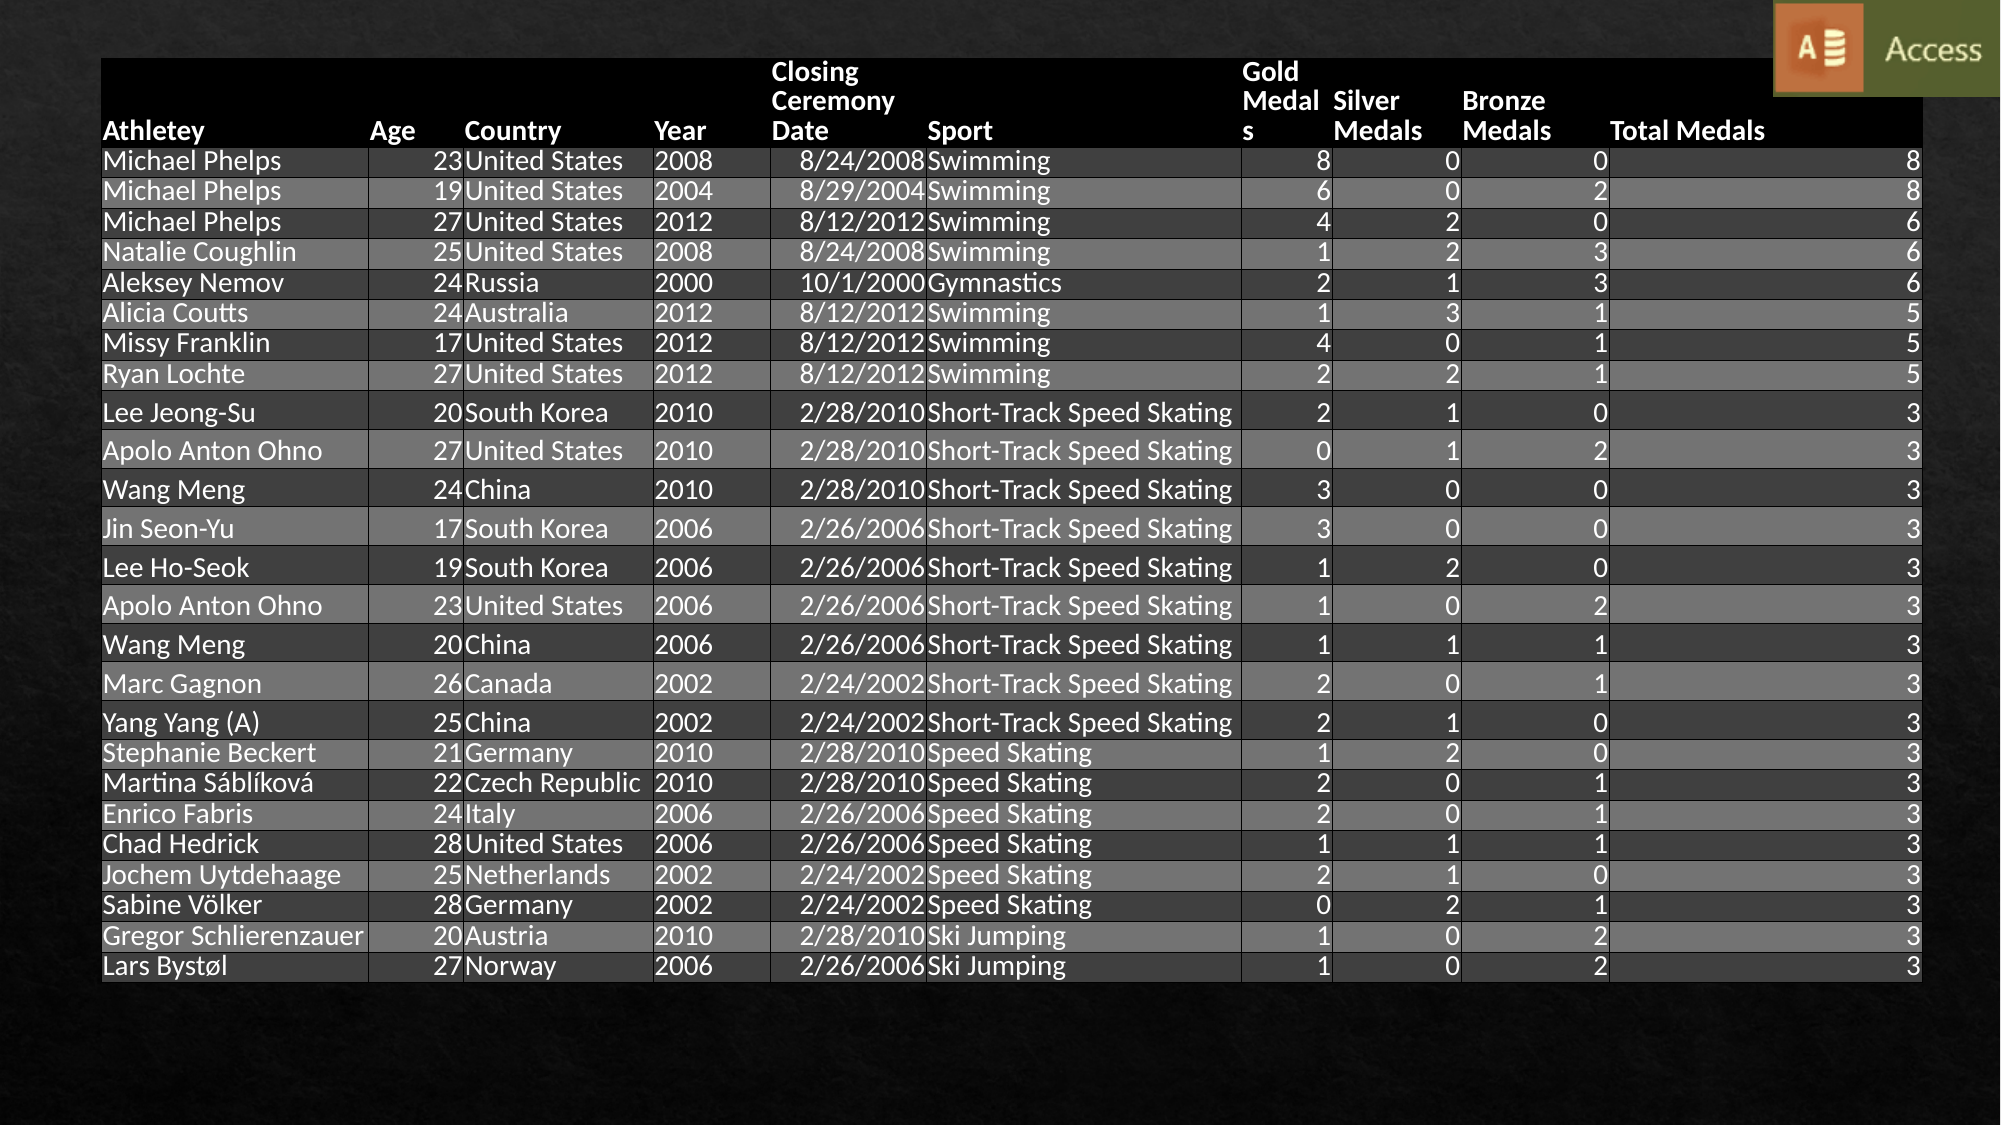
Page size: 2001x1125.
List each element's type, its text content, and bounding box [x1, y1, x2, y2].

table_cell 8 [1610, 178, 1922, 208]
table_cell Germany [464, 892, 653, 921]
table_header Bronze Medals [1462, 59, 1609, 147]
table_cell 2/28/2010 [771, 469, 926, 506]
table_cell 3 [1610, 585, 1922, 623]
table_cell United States [464, 178, 653, 208]
table_cell 5 [1610, 330, 1922, 360]
table_cell Speed Skating [927, 740, 1241, 769]
table_cell Speed Skating [927, 831, 1241, 860]
table_cell 1 [1462, 361, 1609, 390]
table_cell Short-Track Speed Skating [927, 469, 1241, 506]
table_cell 3 [1610, 953, 1922, 982]
table_cell 0 [1462, 701, 1609, 739]
table_cell Lars Bystøl [102, 953, 368, 982]
table_cell Short-Track Speed Skating [927, 430, 1241, 468]
table_cell 0 [1333, 148, 1461, 177]
table_cell 2012 [654, 361, 770, 390]
table_cell 2010 [654, 740, 770, 769]
table_header Silver Medals [1333, 59, 1461, 147]
table_cell 2010 [654, 430, 770, 468]
table_cell 4 [1242, 330, 1332, 360]
table_cell 3 [1462, 270, 1609, 299]
table_cell Russia [464, 270, 653, 299]
table_cell Ski Jumping [927, 953, 1241, 982]
table_cell Michael Phelps [102, 178, 368, 208]
table_cell 1 [1242, 624, 1332, 661]
table_cell 10/1/2000 [771, 270, 926, 299]
table_cell 6 [1610, 209, 1922, 238]
table_cell 2/28/2010 [771, 391, 926, 429]
table_cell Natalie Coughlin [102, 239, 368, 269]
table_cell United States [464, 585, 653, 623]
table_header Athletey [102, 59, 368, 147]
table_cell Gymnastics [927, 270, 1241, 299]
table_cell 1 [1462, 770, 1609, 800]
table_cell Wang Meng [102, 469, 368, 506]
table_cell 5 [1610, 361, 1922, 390]
table_header Sport [927, 59, 1241, 147]
table_cell 2/26/2006 [771, 831, 926, 860]
table_cell Short-Track Speed Skating [927, 507, 1241, 545]
table_cell 1 [1333, 701, 1461, 739]
table_cell Netherlands [464, 861, 653, 891]
table_cell 0 [1462, 546, 1609, 584]
table_cell 3 [1610, 892, 1922, 921]
table_cell 1 [1242, 239, 1332, 269]
table_cell Short-Track Speed Skating [927, 585, 1241, 623]
table_cell 1 [1242, 546, 1332, 584]
table_cell 24 [369, 270, 463, 299]
table_cell Australia [464, 300, 653, 329]
table_cell Lee Jeong-Su [102, 391, 368, 429]
table_cell 2 [1242, 361, 1332, 390]
table_cell Speed Skating [927, 801, 1241, 830]
table_cell Swimming [927, 209, 1241, 238]
table_cell 25 [369, 861, 463, 891]
table_cell 27 [369, 209, 463, 238]
table_cell Canada [464, 662, 653, 700]
table_cell 28 [369, 831, 463, 860]
table_cell 2 [1333, 361, 1461, 390]
table_cell 2002 [654, 701, 770, 739]
table_cell 2 [1242, 270, 1332, 299]
table_cell 1 [1462, 801, 1609, 830]
table_cell 27 [369, 953, 463, 982]
table_cell 2/28/2010 [771, 922, 926, 952]
table_cell 2000 [654, 270, 770, 299]
table_cell 2012 [654, 330, 770, 360]
table_cell 25 [369, 701, 463, 739]
table_cell Alicia Coutts [102, 300, 368, 329]
table_cell Martina Sáblíková [102, 770, 368, 800]
table_cell 1 [1333, 624, 1461, 661]
table_cell 0 [1333, 178, 1461, 208]
table_cell 8/29/2004 [771, 178, 926, 208]
table_cell 8/12/2012 [771, 330, 926, 360]
table_cell 1 [1462, 300, 1609, 329]
table_cell 2/24/2002 [771, 861, 926, 891]
table_cell 1 [1333, 430, 1461, 468]
table_header Gold Medals [1242, 59, 1332, 147]
table_cell South Korea [464, 507, 653, 545]
table_cell 2002 [654, 662, 770, 700]
table_cell 2/26/2006 [771, 801, 926, 830]
table_cell 26 [369, 662, 463, 700]
table_cell South Korea [464, 546, 653, 584]
table_cell 3 [1610, 770, 1922, 800]
table_cell 2 [1333, 546, 1461, 584]
table_cell 2010 [654, 391, 770, 429]
table_cell 1 [1333, 270, 1461, 299]
table_cell 2 [1333, 209, 1461, 238]
table_cell 2010 [654, 469, 770, 506]
table_cell 20 [369, 922, 463, 952]
table_cell 0 [1462, 391, 1609, 429]
table_cell 0 [1333, 585, 1461, 623]
table_cell Ryan Lochte [102, 361, 368, 390]
table_cell 1 [1333, 831, 1461, 860]
table_cell 0 [1462, 740, 1609, 769]
table_header Closing Ceremony Date [771, 59, 926, 147]
table_cell United States [464, 361, 653, 390]
table_cell United States [464, 330, 653, 360]
table_cell 2/26/2006 [771, 507, 926, 545]
table_cell 2 [1462, 922, 1609, 952]
table_cell China [464, 469, 653, 506]
table_cell Swimming [927, 361, 1241, 390]
table_cell 1 [1333, 391, 1461, 429]
table_cell Marc Gagnon [102, 662, 368, 700]
table_cell China [464, 701, 653, 739]
table_cell United States [464, 148, 653, 177]
table_header Country [464, 59, 653, 147]
table_cell 1 [1242, 300, 1332, 329]
table_cell 0 [1462, 469, 1609, 506]
table_cell 2/28/2010 [771, 430, 926, 468]
table_cell 6 [1610, 270, 1922, 299]
table_cell Czech Republic [464, 770, 653, 800]
table_cell Speed Skating [927, 770, 1241, 800]
table_cell 2 [1242, 861, 1332, 891]
table_cell Aleksey Nemov [102, 270, 368, 299]
table_cell 24 [369, 300, 463, 329]
table_cell Short-Track Speed Skating [927, 624, 1241, 661]
table_cell 3 [1610, 391, 1922, 429]
table_cell 25 [369, 239, 463, 269]
table_cell Yang Yang (A) [102, 701, 368, 739]
table_cell 0 [1462, 507, 1609, 545]
table_cell 6 [1242, 178, 1332, 208]
table_cell 2/24/2002 [771, 892, 926, 921]
table_cell 2/28/2010 [771, 740, 926, 769]
table_cell 0 [1242, 430, 1332, 468]
table_cell 2/24/2002 [771, 701, 926, 739]
table_cell Swimming [927, 148, 1241, 177]
table_cell 2/28/2010 [771, 770, 926, 800]
table_cell 17 [369, 507, 463, 545]
table_cell 2006 [654, 831, 770, 860]
table_cell 0 [1462, 861, 1609, 891]
table_cell Michael Phelps [102, 148, 368, 177]
table_cell 23 [369, 585, 463, 623]
table_cell 20 [369, 624, 463, 661]
table_cell 2006 [654, 546, 770, 584]
table_cell 2008 [654, 239, 770, 269]
table_cell 2010 [654, 922, 770, 952]
picture [1773, 0, 2000, 97]
table_cell 3 [1333, 300, 1461, 329]
table_cell Lee Ho-Seok [102, 546, 368, 584]
table_cell South Korea [464, 391, 653, 429]
table_cell Speed Skating [927, 861, 1241, 891]
table_cell 1 [1333, 861, 1461, 891]
table_cell Short-Track Speed Skating [927, 701, 1241, 739]
table_cell Michael Phelps [102, 209, 368, 238]
table_cell 8 [1610, 148, 1922, 177]
table_cell 3 [1610, 831, 1922, 860]
table_cell 2002 [654, 861, 770, 891]
table_cell 1 [1242, 953, 1332, 982]
table_cell 2006 [654, 507, 770, 545]
table_cell 2/24/2002 [771, 662, 926, 700]
table_cell Short-Track Speed Skating [927, 546, 1241, 584]
table_cell 2/26/2006 [771, 953, 926, 982]
table_cell 3 [1242, 469, 1332, 506]
table_cell 17 [369, 330, 463, 360]
table_cell 2 [1242, 801, 1332, 830]
table_cell 22 [369, 770, 463, 800]
table_cell 3 [1610, 546, 1922, 584]
table_cell 3 [1610, 624, 1922, 661]
table_cell 1 [1242, 740, 1332, 769]
table_cell 2 [1333, 740, 1461, 769]
table_cell Missy Franklin [102, 330, 368, 360]
table_cell 8/12/2012 [771, 209, 926, 238]
table_cell Swimming [927, 300, 1241, 329]
table_cell 2012 [654, 300, 770, 329]
table_cell 3 [1242, 507, 1332, 545]
table_cell United States [464, 209, 653, 238]
table_cell 2/26/2006 [771, 546, 926, 584]
table_cell 20 [369, 391, 463, 429]
table_cell 0 [1333, 770, 1461, 800]
table_cell 2 [1333, 239, 1461, 269]
table_cell 2006 [654, 624, 770, 661]
table_cell Apolo Anton Ohno [102, 585, 368, 623]
table_cell 2 [1462, 178, 1609, 208]
table_cell Jin Seon-Yu [102, 507, 368, 545]
table_cell 2010 [654, 770, 770, 800]
table_cell 3 [1610, 701, 1922, 739]
table_cell 1 [1462, 831, 1609, 860]
table_cell Swimming [927, 239, 1241, 269]
table_cell Austria [464, 922, 653, 952]
table_cell Chad Hedrick [102, 831, 368, 860]
table_cell 1 [1462, 892, 1609, 921]
table_cell 4 [1242, 209, 1332, 238]
table_cell Gregor Schlierenzauer [102, 922, 368, 952]
table_cell 2 [1242, 662, 1332, 700]
table_cell Enrico Fabris [102, 801, 368, 830]
table_cell 3 [1610, 430, 1922, 468]
table_cell 2006 [654, 953, 770, 982]
table_cell Speed Skating [927, 892, 1241, 921]
table_cell 3 [1610, 740, 1922, 769]
table_cell United States [464, 239, 653, 269]
table_cell 3 [1610, 861, 1922, 891]
table_cell United States [464, 430, 653, 468]
table_cell 2008 [654, 148, 770, 177]
table_cell 3 [1610, 469, 1922, 506]
table_cell 3 [1610, 801, 1922, 830]
table_cell 8/12/2012 [771, 361, 926, 390]
table_cell 6 [1610, 239, 1922, 269]
table_cell 2 [1462, 430, 1609, 468]
table_cell 21 [369, 740, 463, 769]
table_cell 1 [1462, 662, 1609, 700]
table_cell 1 [1242, 585, 1332, 623]
table_cell Apolo Anton Ohno [102, 430, 368, 468]
table_cell United States [464, 831, 653, 860]
table_cell Stephanie Beckert [102, 740, 368, 769]
table_cell 0 [1333, 507, 1461, 545]
table_cell 0 [1242, 892, 1332, 921]
table_cell 1 [1242, 831, 1332, 860]
table_cell Swimming [927, 178, 1241, 208]
table_cell 27 [369, 361, 463, 390]
table_cell 23 [369, 148, 463, 177]
table_cell Wang Meng [102, 624, 368, 661]
table_cell 8/24/2008 [771, 148, 926, 177]
table_cell 3 [1462, 239, 1609, 269]
table_cell 28 [369, 892, 463, 921]
table_header Age [369, 59, 463, 147]
table_cell Sabine Völker [102, 892, 368, 921]
table_cell 2004 [654, 178, 770, 208]
table_cell 19 [369, 178, 463, 208]
table_cell 2/26/2006 [771, 585, 926, 623]
table_cell 0 [1333, 469, 1461, 506]
table_cell 2 [1333, 892, 1461, 921]
table_cell 27 [369, 430, 463, 468]
table_cell Norway [464, 953, 653, 982]
table_cell 0 [1462, 148, 1609, 177]
table_cell 0 [1333, 922, 1461, 952]
table_cell 2 [1462, 953, 1609, 982]
table_cell 2 [1242, 770, 1332, 800]
table_cell 2 [1242, 701, 1332, 739]
table_cell 1 [1462, 624, 1609, 661]
table_cell 0 [1333, 953, 1461, 982]
table_cell Ski Jumping [927, 922, 1241, 952]
table_cell Short-Track Speed Skating [927, 662, 1241, 700]
table_cell 0 [1462, 209, 1609, 238]
table_cell 24 [369, 801, 463, 830]
table_cell 0 [1333, 801, 1461, 830]
table_header Year [654, 59, 770, 147]
table_cell 0 [1333, 330, 1461, 360]
table_cell Swimming [927, 330, 1241, 360]
table_cell China [464, 624, 653, 661]
table_cell 2002 [654, 892, 770, 921]
table_cell Short-Track Speed Skating [927, 391, 1241, 429]
table_cell 3 [1610, 662, 1922, 700]
table_cell 2 [1462, 585, 1609, 623]
table_cell 8/12/2012 [771, 300, 926, 329]
table_cell 2 [1242, 391, 1332, 429]
table_cell 0 [1333, 662, 1461, 700]
table_cell 2006 [654, 585, 770, 623]
table_cell 3 [1610, 922, 1922, 952]
table_cell 3 [1610, 507, 1922, 545]
table_cell 2012 [654, 209, 770, 238]
table_cell 1 [1242, 922, 1332, 952]
table_cell 19 [369, 546, 463, 584]
table_cell 5 [1610, 300, 1922, 329]
table_cell 1 [1462, 330, 1609, 360]
table_cell 24 [369, 469, 463, 506]
table_header Total Medals [1610, 59, 1922, 147]
table_cell Italy [464, 801, 653, 830]
table_cell Jochem Uytdehaage [102, 861, 368, 891]
table_cell Germany [464, 740, 653, 769]
table_cell 8 [1242, 148, 1332, 177]
table_cell 2/26/2006 [771, 624, 926, 661]
table_cell 2006 [654, 801, 770, 830]
table_cell 8/24/2008 [771, 239, 926, 269]
